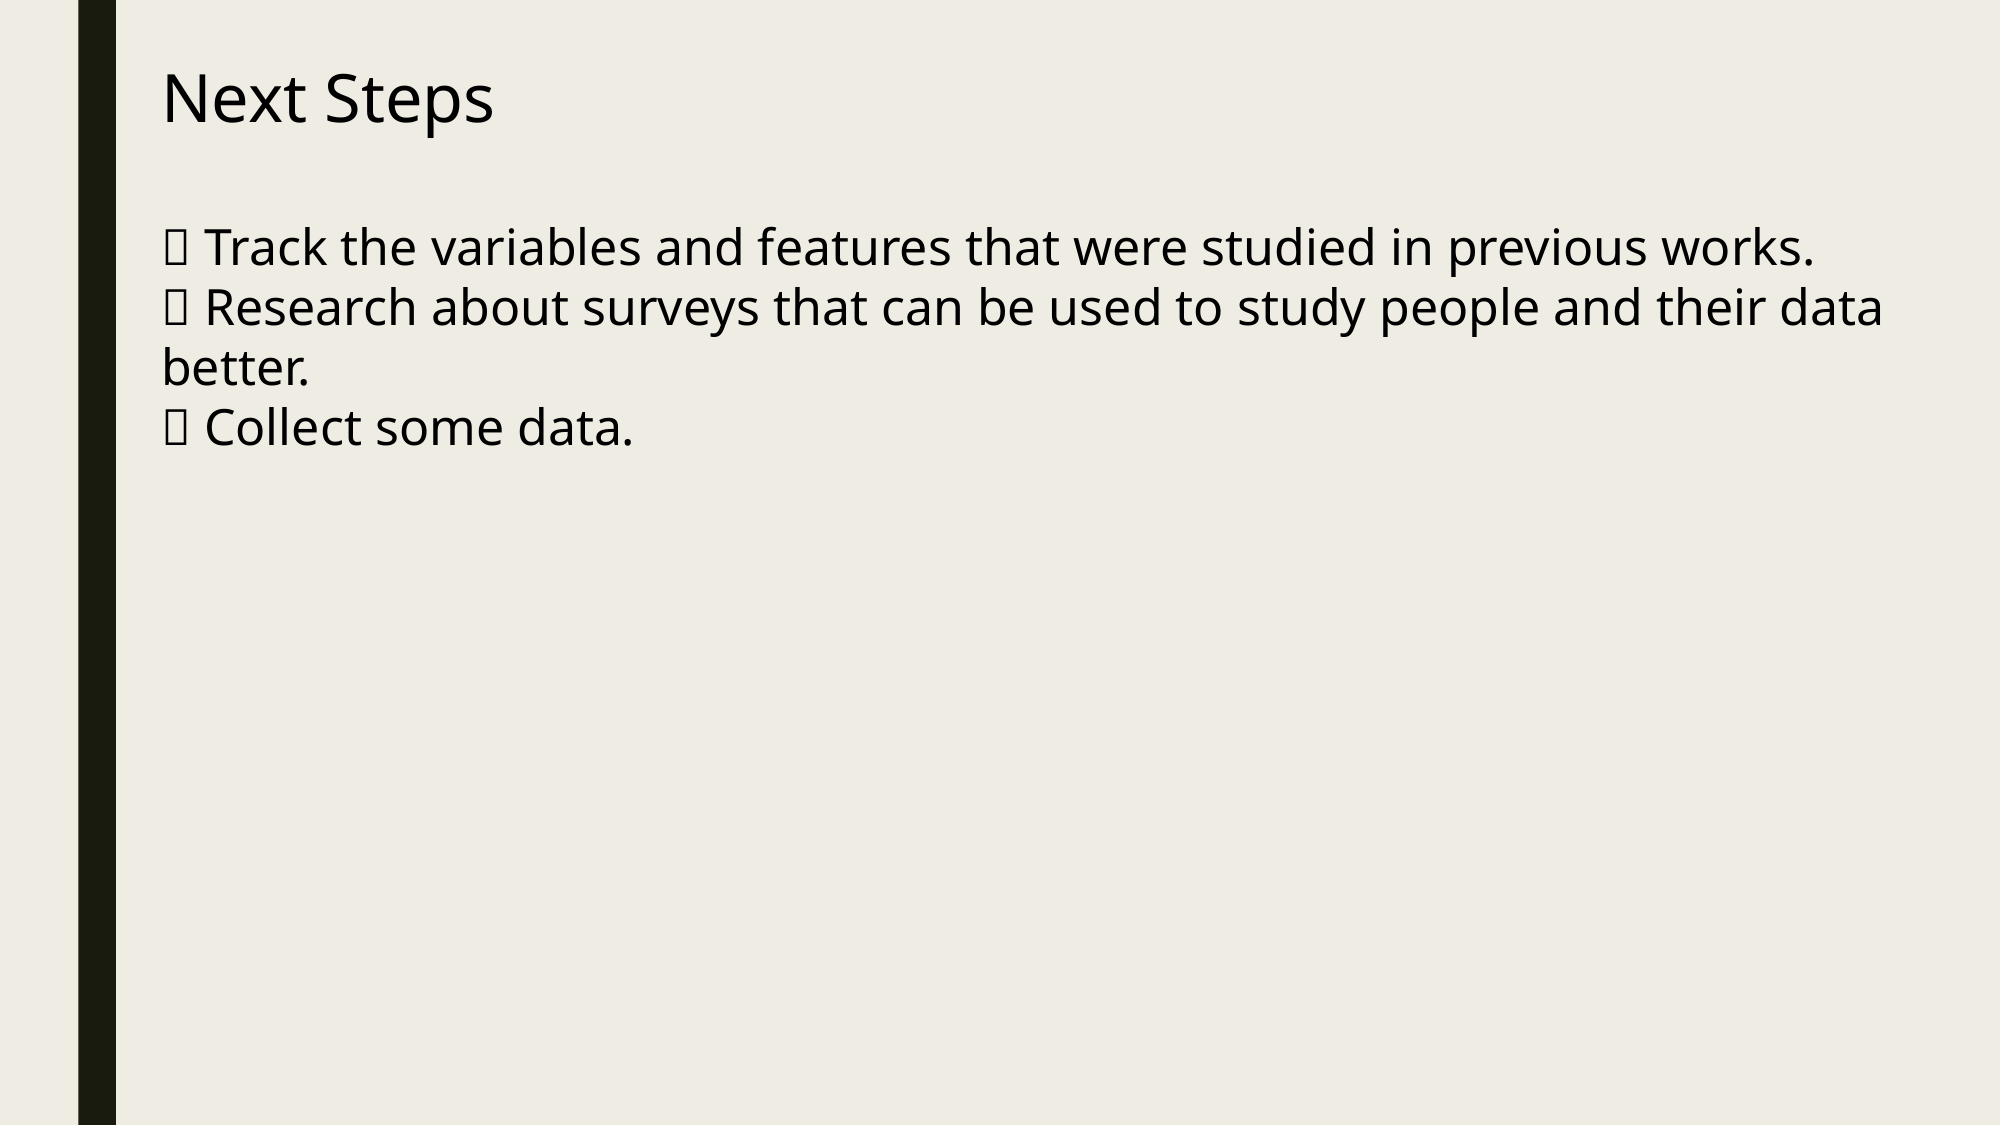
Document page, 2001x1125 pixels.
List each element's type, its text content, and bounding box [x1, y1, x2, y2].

text_box Next Steps  Track the variables and features that were studied in previous works.  Research about surveys that can be used to study people and their data better.  Collect some data. [146, 48, 1956, 463]
